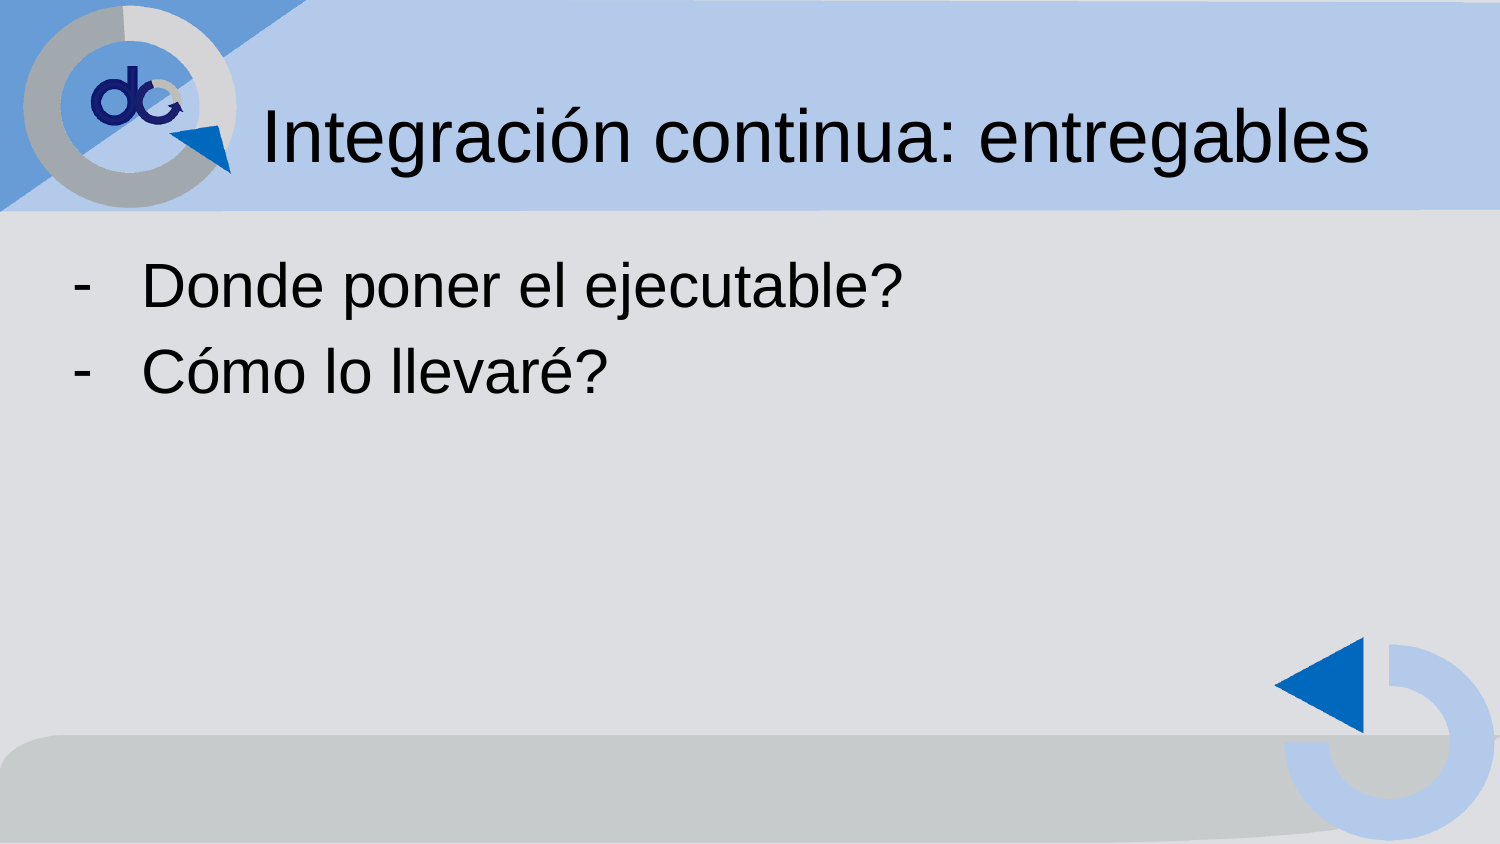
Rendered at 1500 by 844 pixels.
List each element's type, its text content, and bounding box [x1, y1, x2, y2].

picture [0, 0, 1500, 844]
title Integración continua: entregables [246, 72, 1449, 167]
list Donde poner el ejecutable? Cómo lo llevaré? [51, 218, 1449, 730]
